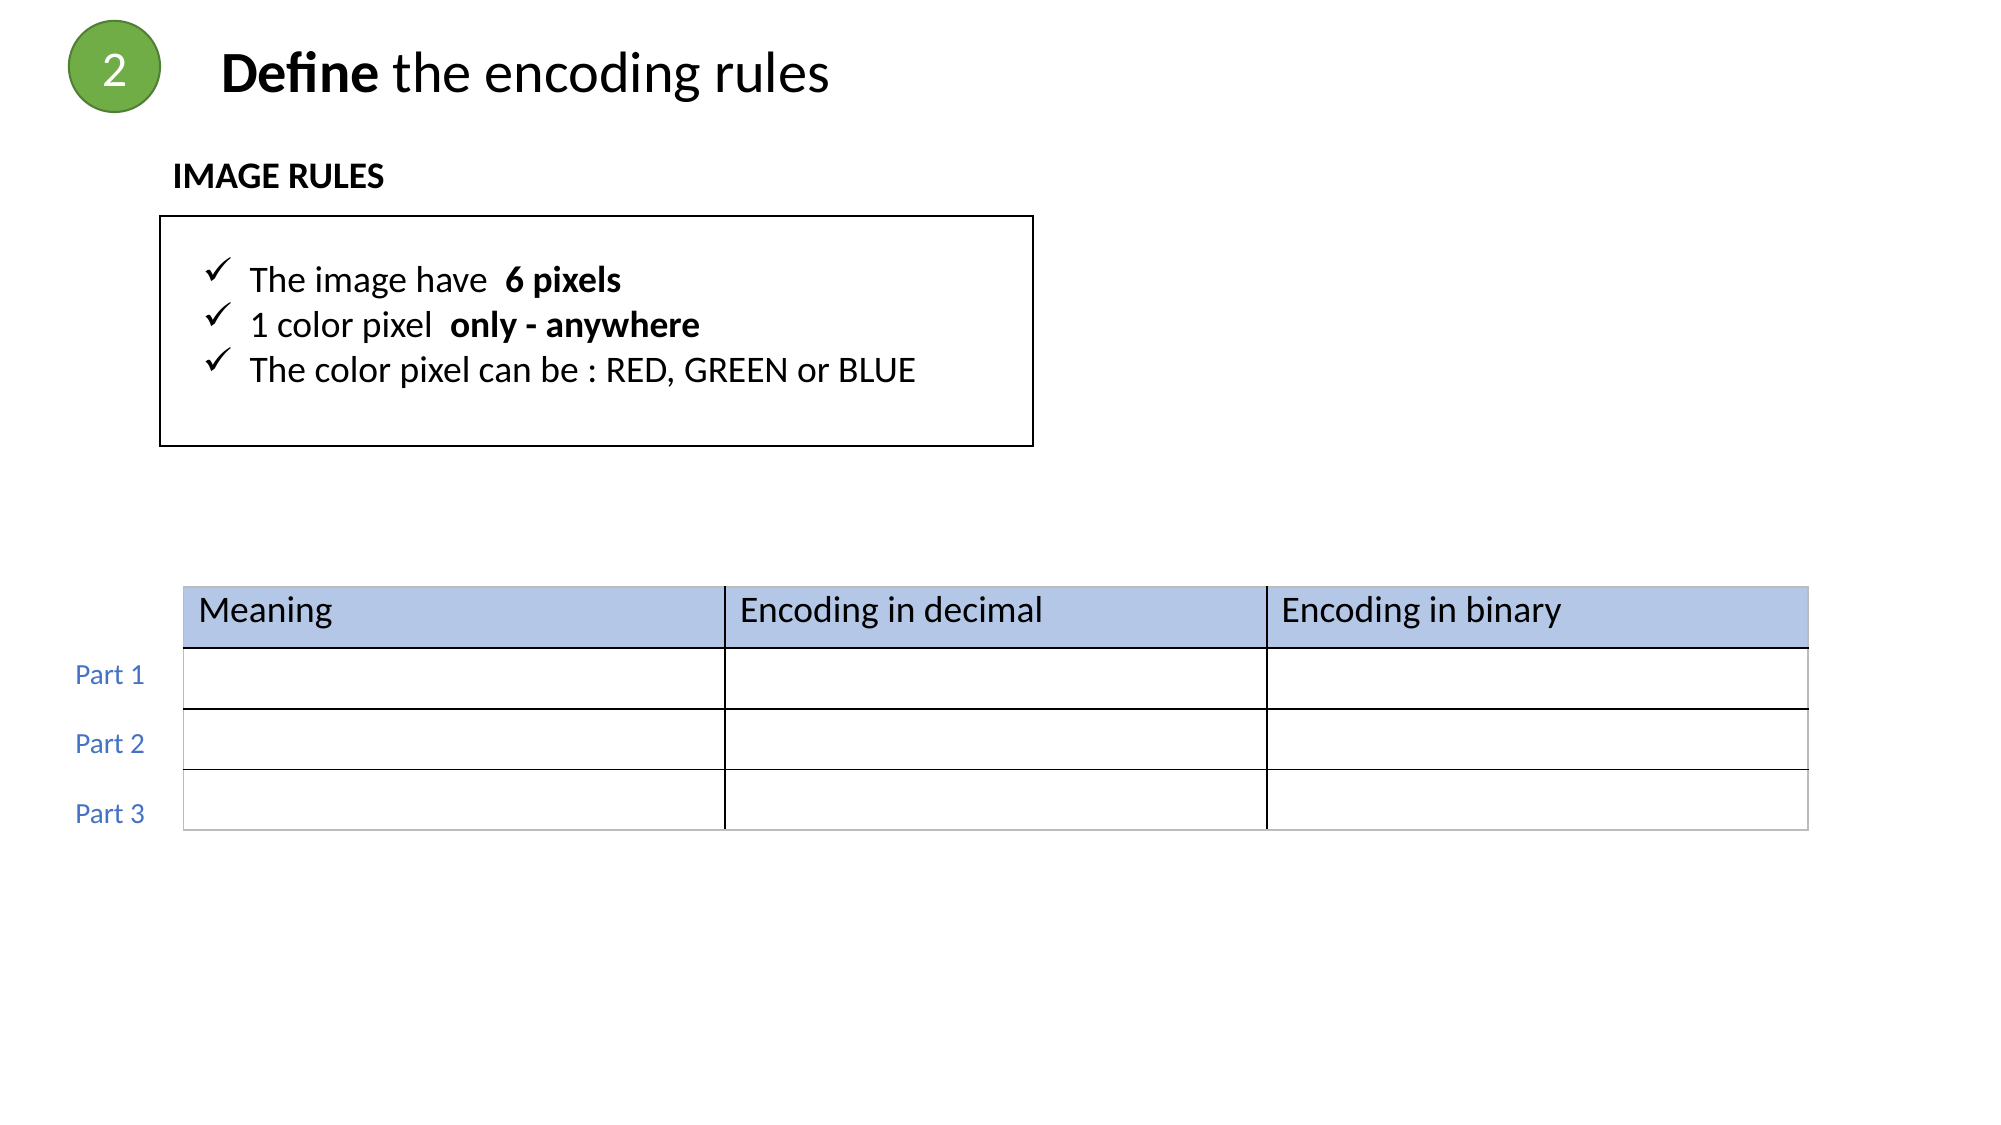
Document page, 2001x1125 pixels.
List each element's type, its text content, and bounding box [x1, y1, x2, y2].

table_cell [1268, 649, 1807, 708]
text_box IMAGE RULES [157, 144, 400, 204]
table_header Encoding in decimal [726, 588, 1266, 647]
text_box Define the encoding rules [206, 26, 882, 111]
table_cell [726, 710, 1266, 769]
table_cell [1268, 770, 1807, 829]
text_box 2 [67, 19, 162, 114]
table_cell [184, 649, 724, 708]
table_cell [726, 770, 1266, 829]
table_header Meaning [184, 588, 724, 647]
table_cell [1268, 710, 1807, 769]
text_box Part 1 [60, 648, 161, 698]
text_box [159, 215, 1034, 447]
table_header Encoding in binary [1268, 588, 1807, 647]
text_box Part 3 [60, 786, 161, 837]
table_cell [184, 770, 724, 829]
table_cell [184, 710, 724, 769]
text_box Part 2 [60, 717, 161, 768]
table_cell [726, 649, 1266, 708]
